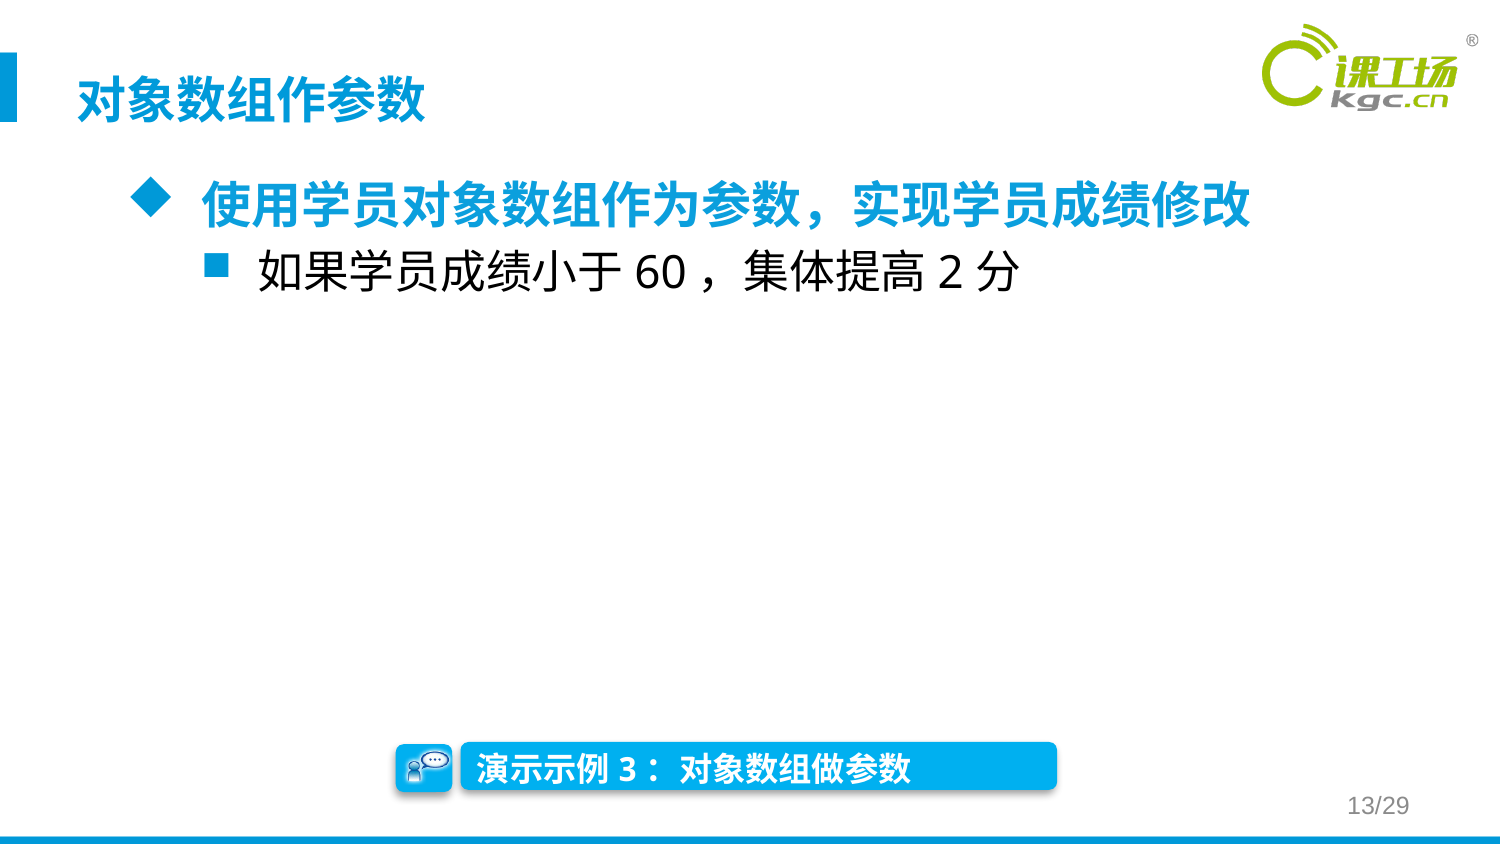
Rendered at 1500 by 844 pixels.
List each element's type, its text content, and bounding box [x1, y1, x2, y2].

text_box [395, 740, 1058, 797]
slide_number 13/29 [1074, 782, 1425, 828]
list 使用学员对象数组作为参数，实现学员成绩修改 如果学员成绩小于60，集体提高2分 [110, 173, 1385, 724]
picture [0, 0, 1500, 836]
text_box 对象数组作参数 [76, 32, 1427, 173]
